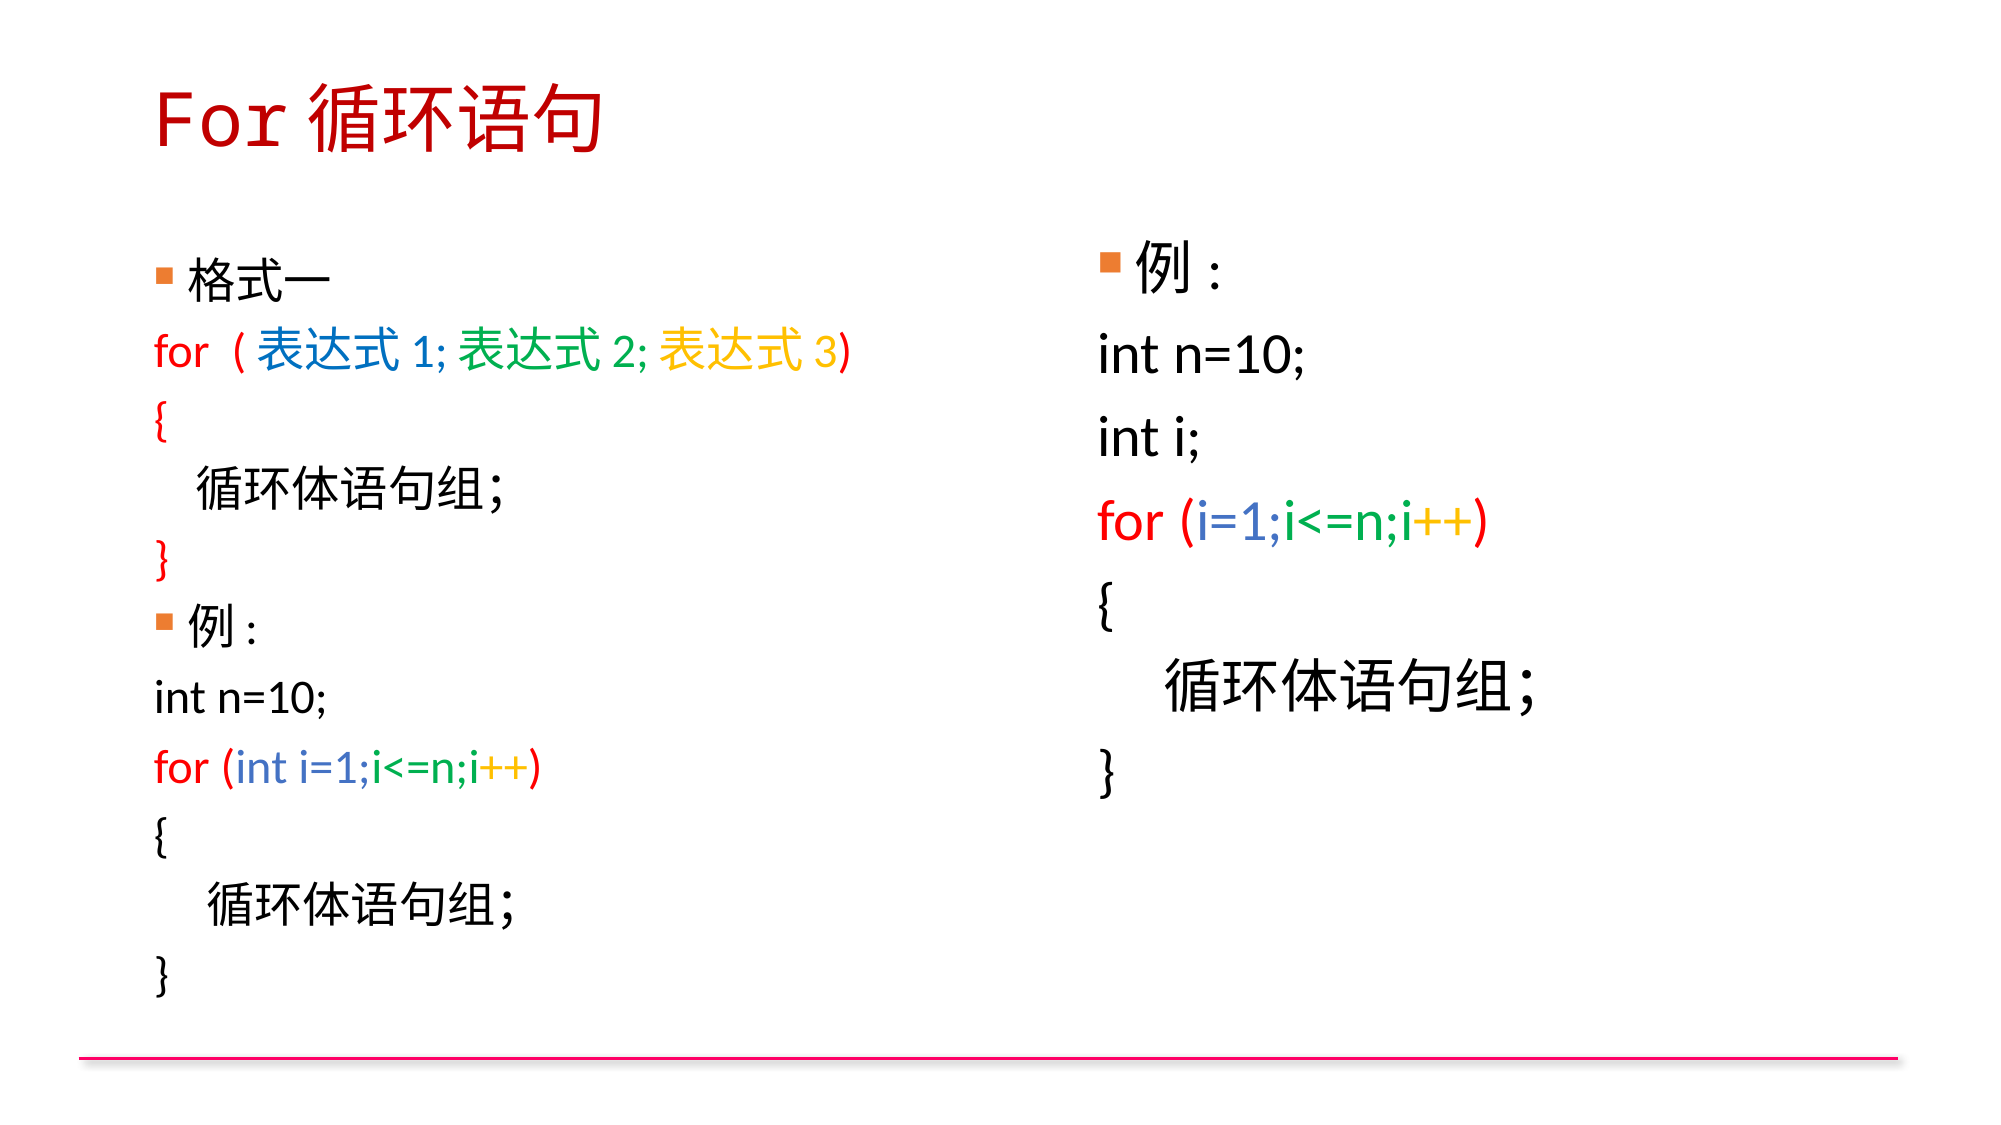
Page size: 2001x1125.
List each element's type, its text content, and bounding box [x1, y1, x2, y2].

list 格式一 for (表达式1;表达式2;表达式3) { 循环体语句组； } 例: int n=10; for (int i=1;i<=n;i++) { 循环体语句组； } [138, 248, 965, 1014]
title For循环语句 [138, 60, 1864, 185]
text_box 例: int n=10; int i; for (i=1;i<=n;i++) { 循环体语句组； } [1082, 231, 1909, 997]
